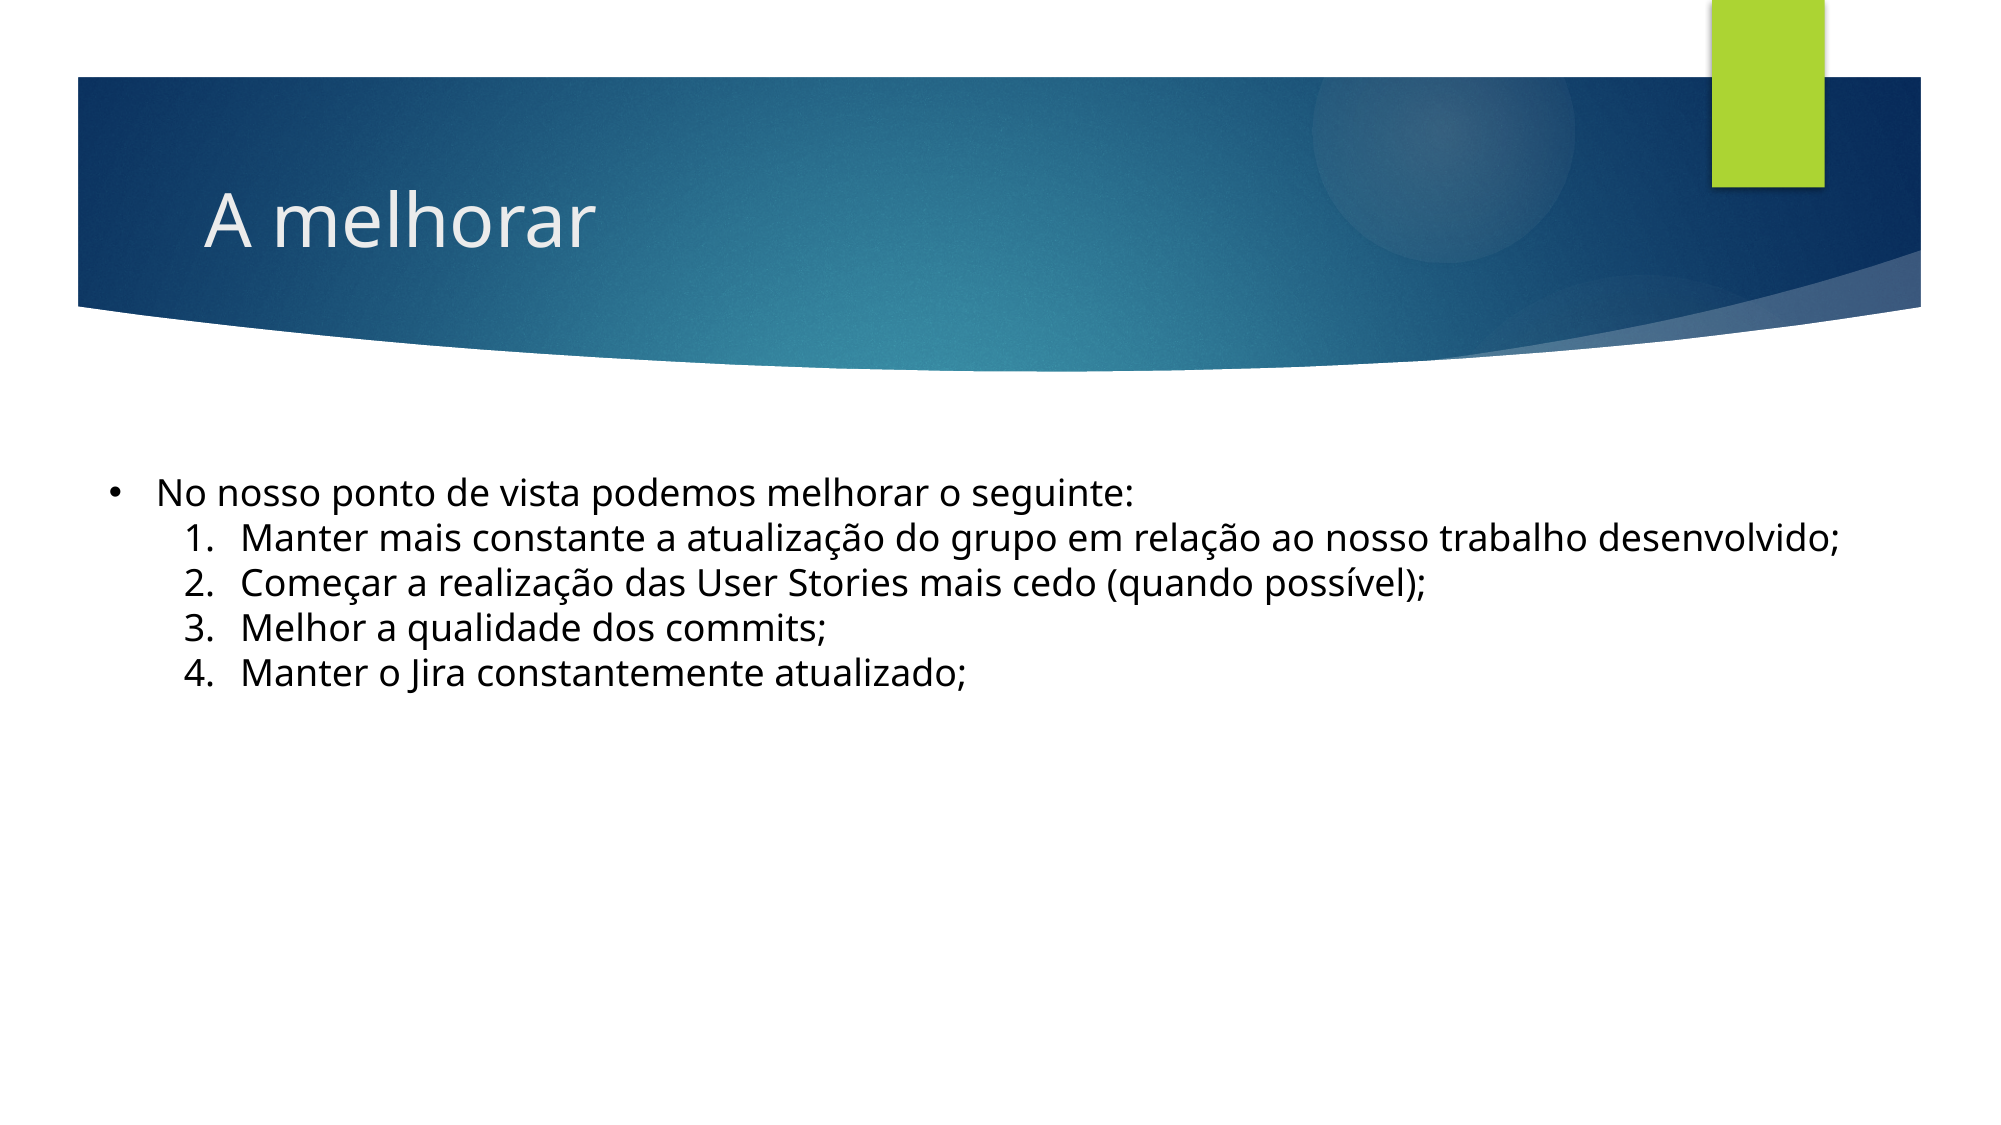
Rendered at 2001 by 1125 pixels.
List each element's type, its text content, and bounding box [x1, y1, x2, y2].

text_box No nosso ponto de vista podemos melhorar o seguinte: Manter mais constante a atualização do grupo em relação ao nosso trabalho desenvolvido; Começar a realização das User Stories mais cedo (quando possível); Melhor a qualidade dos commits; Manter o Jira constantemente atualizado; [94, 461, 1876, 702]
title A melhorar [189, 159, 1627, 276]
